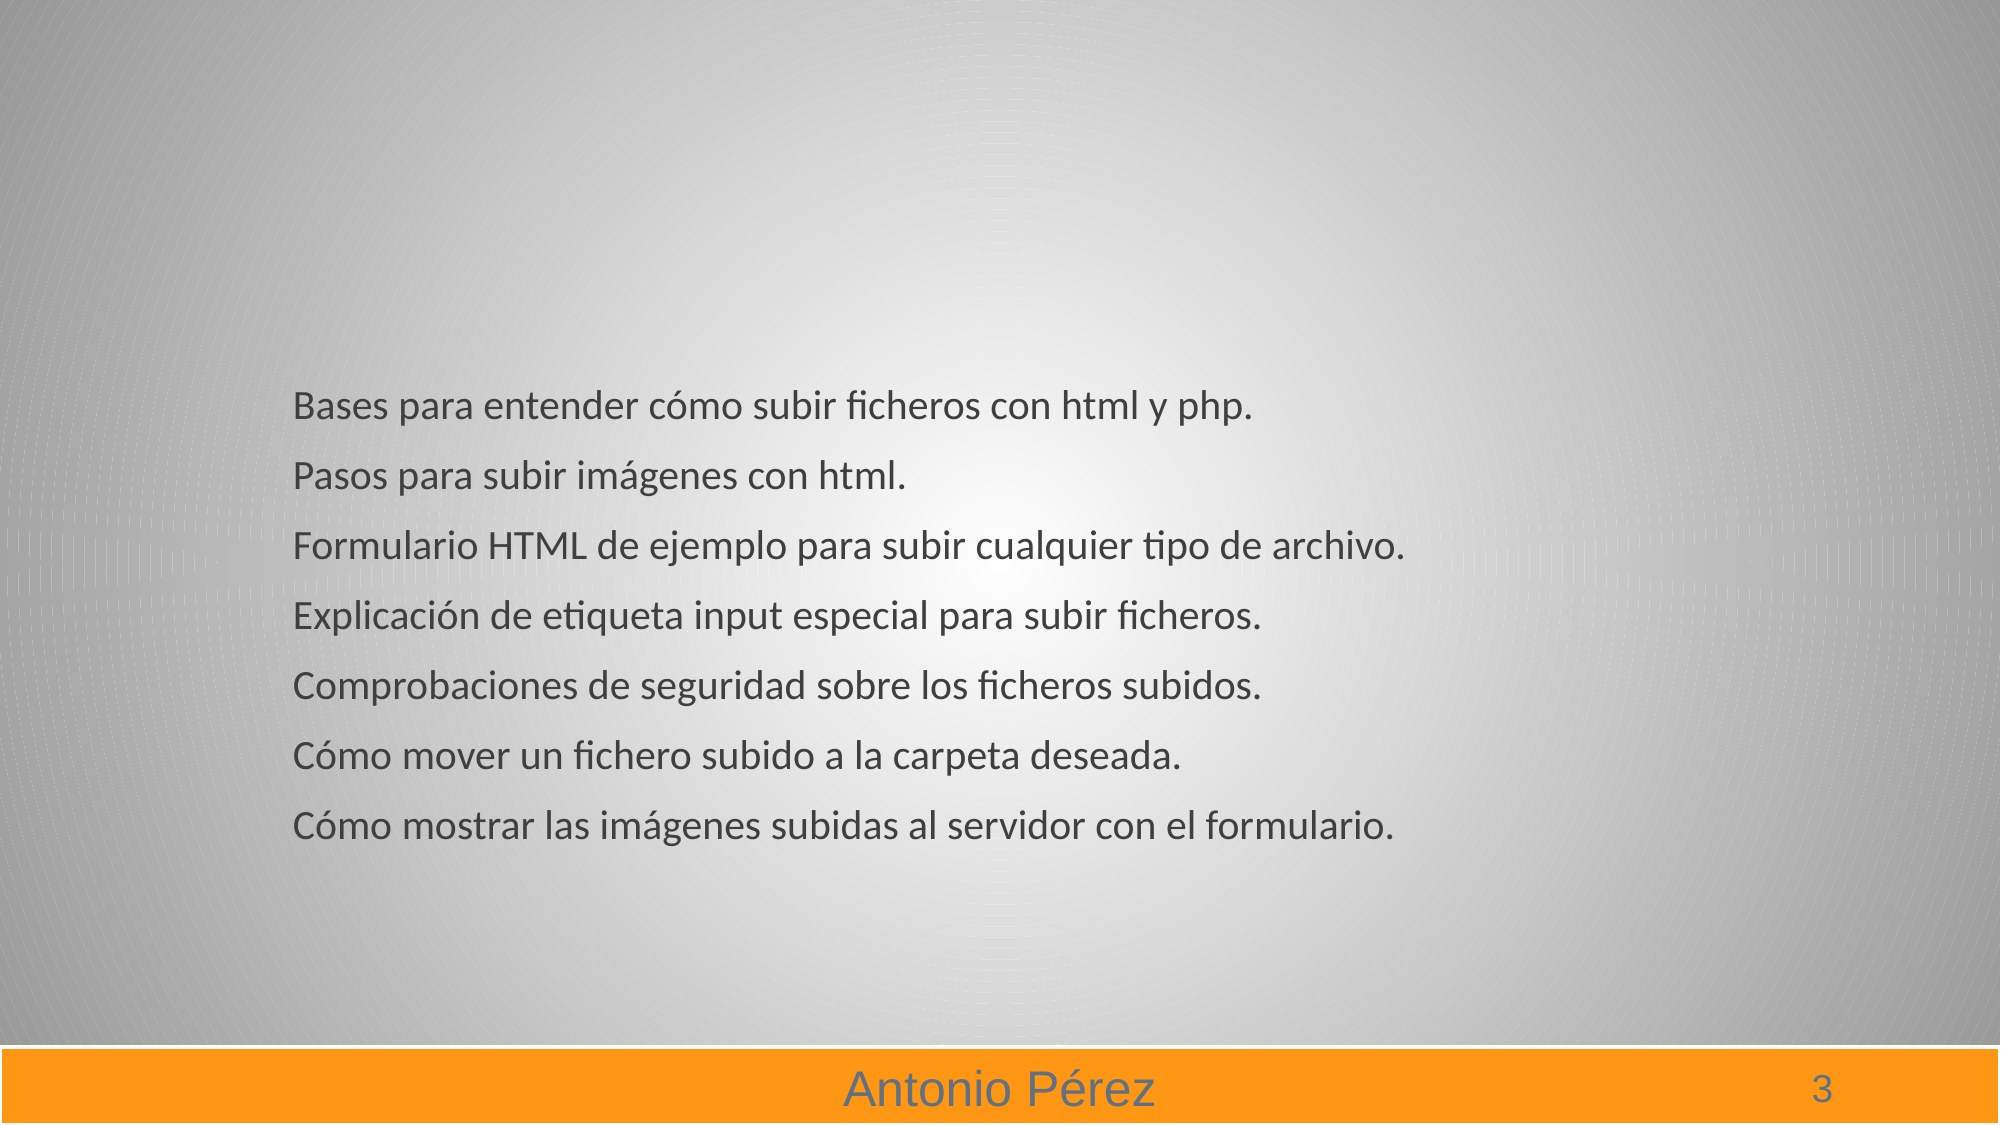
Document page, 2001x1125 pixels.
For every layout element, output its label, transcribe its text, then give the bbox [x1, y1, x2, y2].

list Bases para entender cómo subir ficheros con html y php. Pasos para subir imágenes con html. Formulario HTML de ejemplo para subir cualquier tipo de archivo. Explicación de etiqueta input especial para subir ficheros. Comprobaciones de seguridad sobre los ficheros subidos. Cómo mover un fichero subido a la carpeta deseada. Cómo mostrar las imágenes subidas al servidor con el formulario. [180, 302, 1830, 963]
